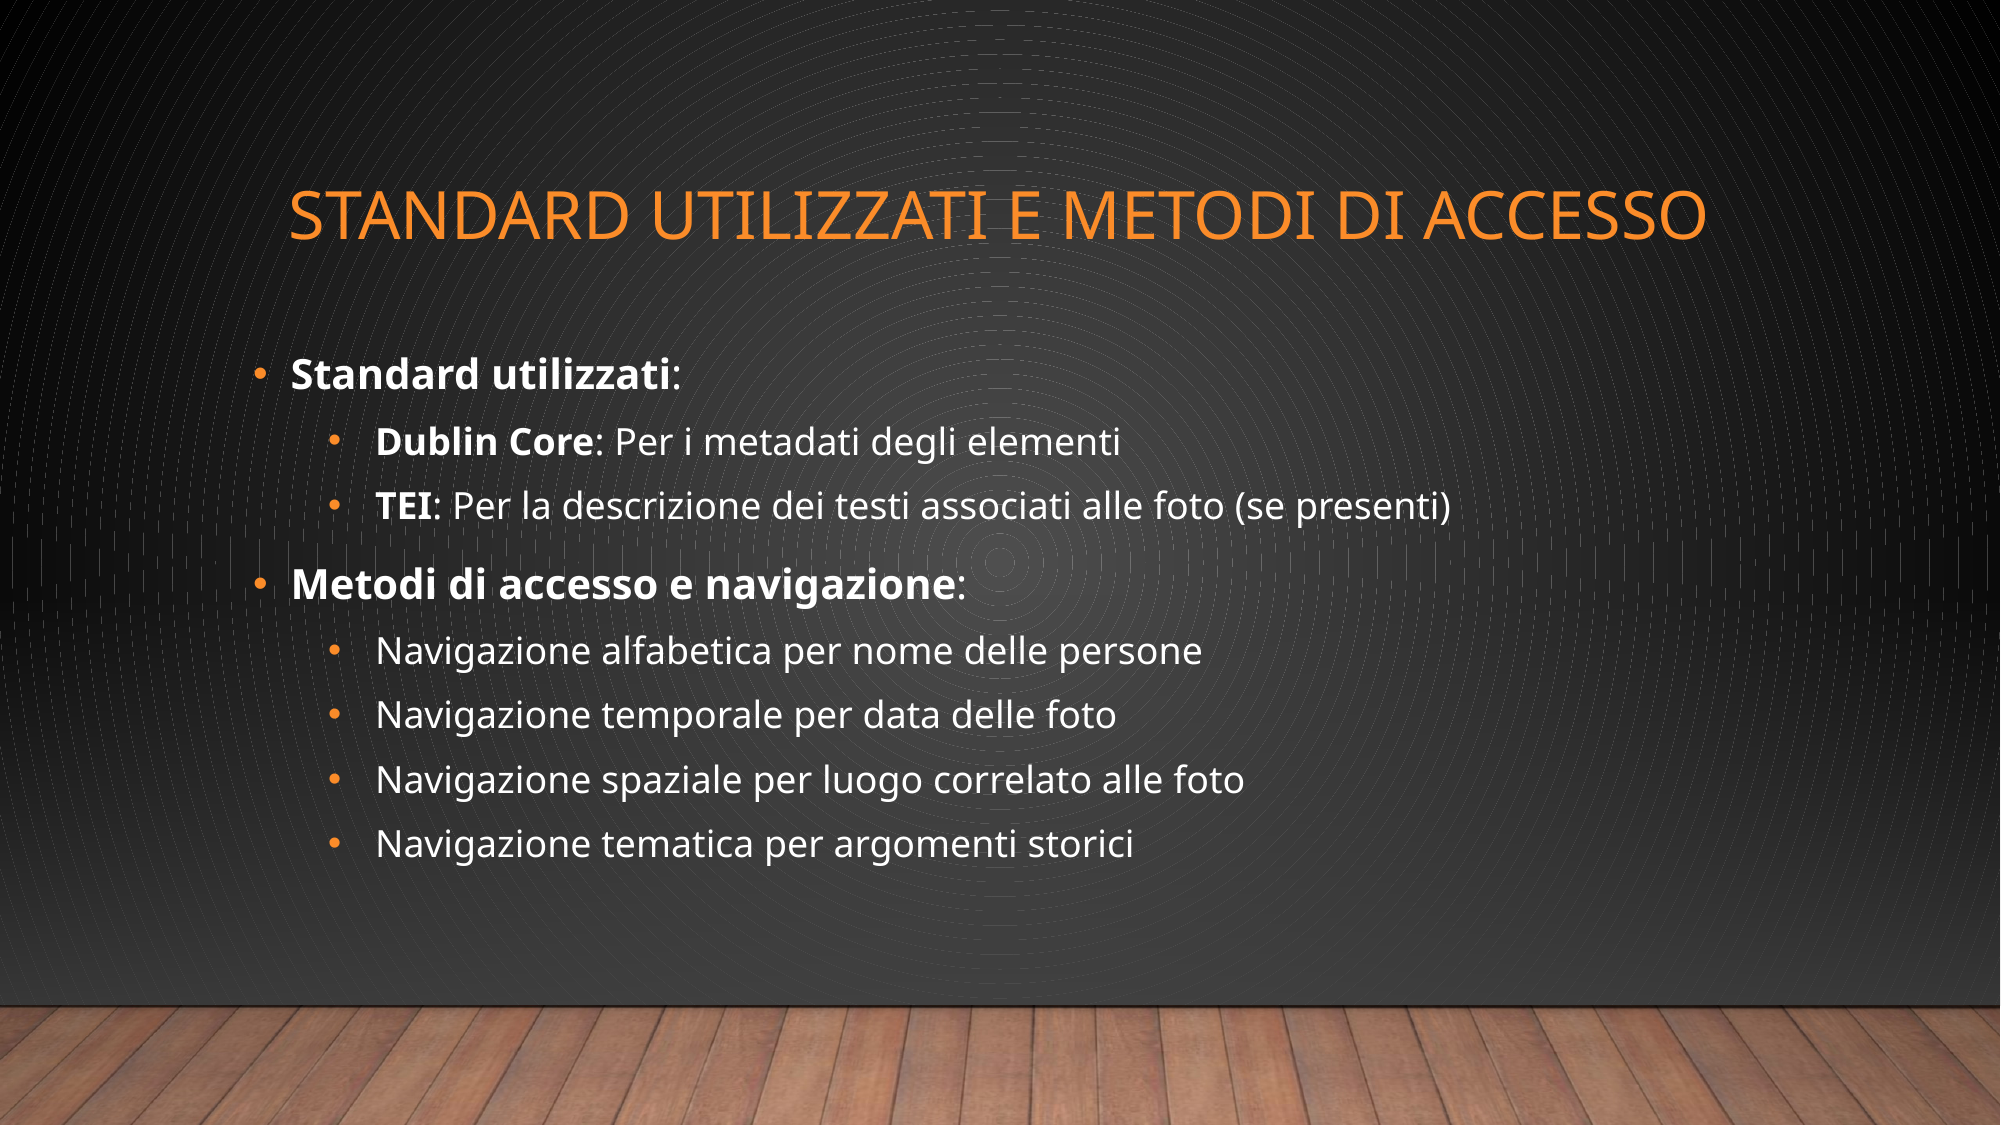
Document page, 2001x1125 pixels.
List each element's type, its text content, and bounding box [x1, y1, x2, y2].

title Standard Utilizzati e Metodi di Accesso [238, 131, 1763, 305]
picture [0, 1005, 2000, 1125]
list Standard utilizzati: Dublin Core: Per i metadati degli elementi TEI: Per la descrizione dei testi associati alle foto (se presenti) Metodi di accesso e navigazione: Navigazione alfabetica per nome delle persone Navigazione temporale per data delle foto Navigazione spaziale per luogo correlato alle foto Navigazione tematica per argomenti storici [238, 330, 1763, 897]
